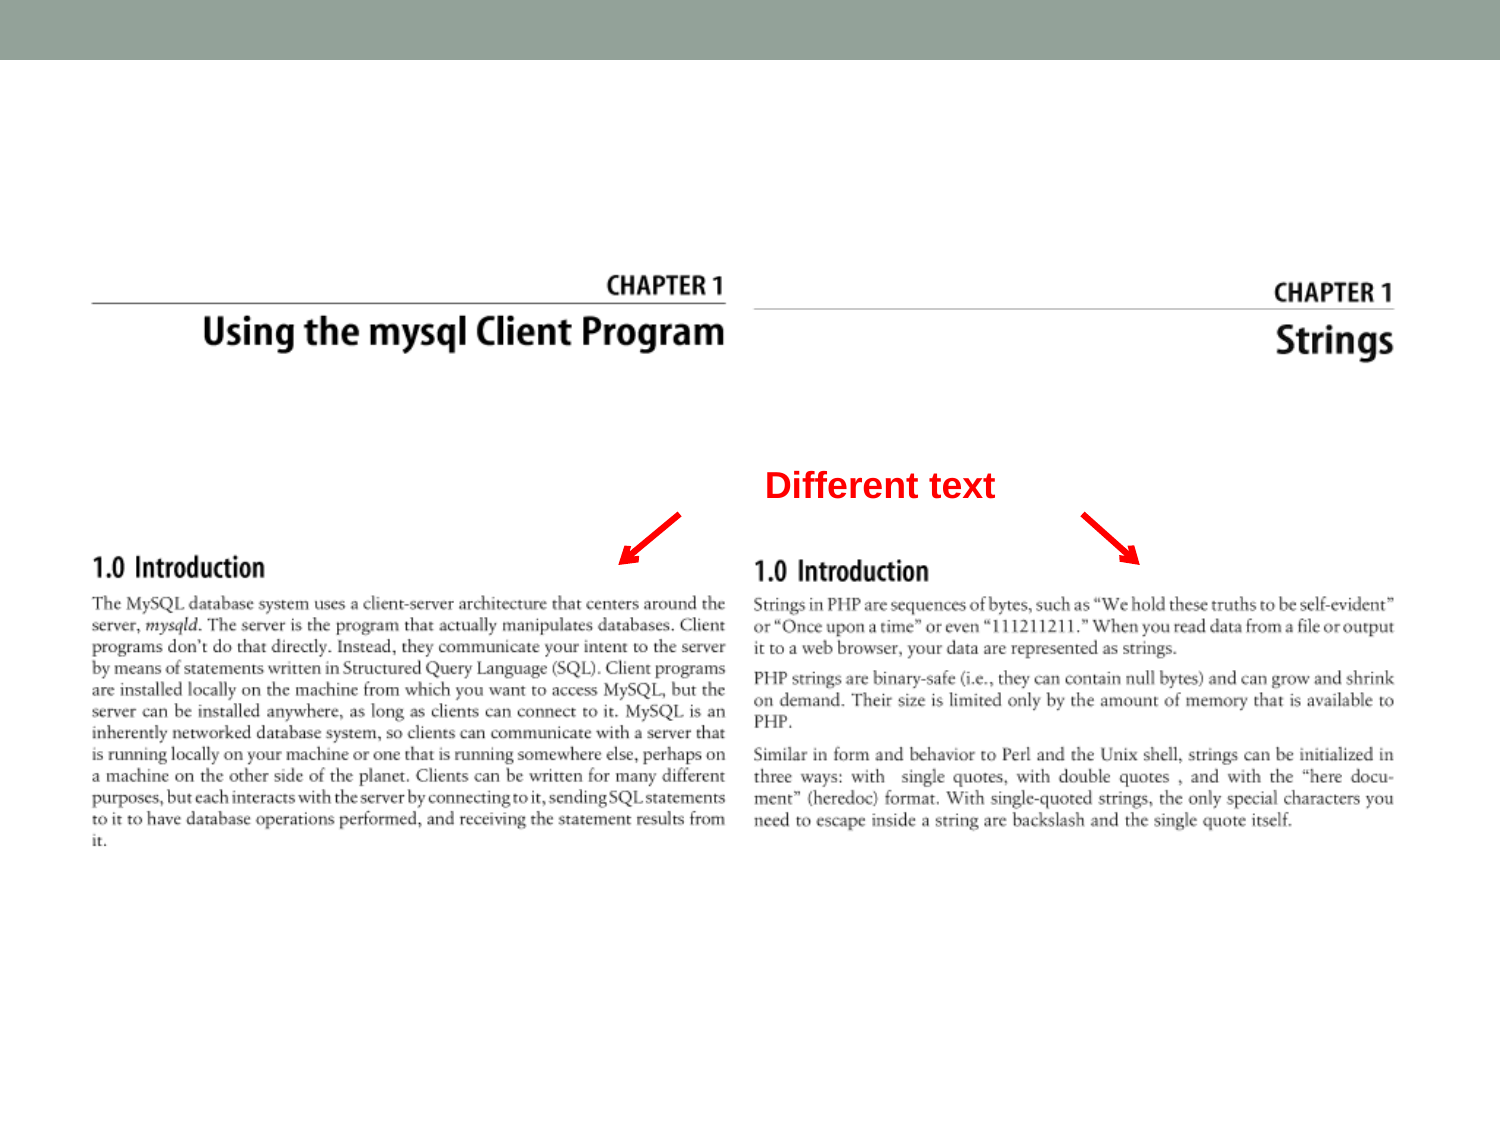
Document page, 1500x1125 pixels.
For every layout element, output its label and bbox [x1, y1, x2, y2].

text_box [618, 513, 680, 566]
picture [749, 276, 1404, 833]
text_box [1082, 513, 1140, 566]
picture [86, 265, 735, 852]
